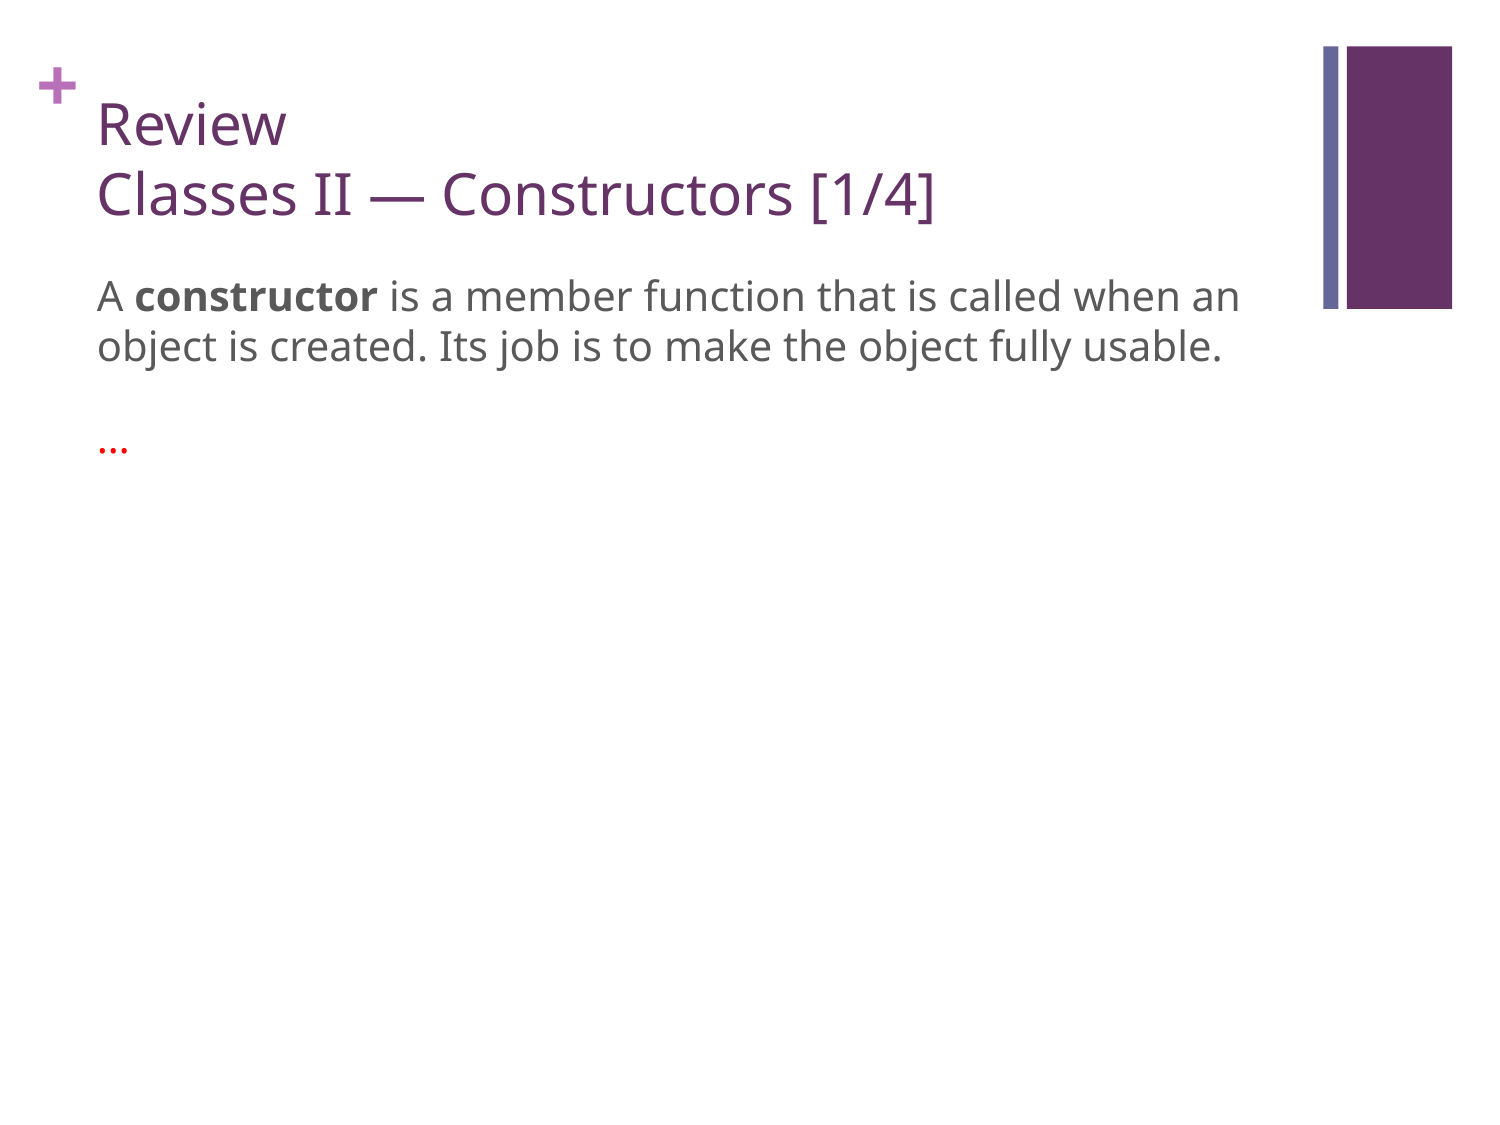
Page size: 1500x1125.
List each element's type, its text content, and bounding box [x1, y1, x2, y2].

list A constructor is a member function that is called when an object is created. Its job is to make the object fully usable. … [81, 262, 1322, 1038]
title Review Classes II — Constructors [1/4] [81, 79, 1322, 238]
